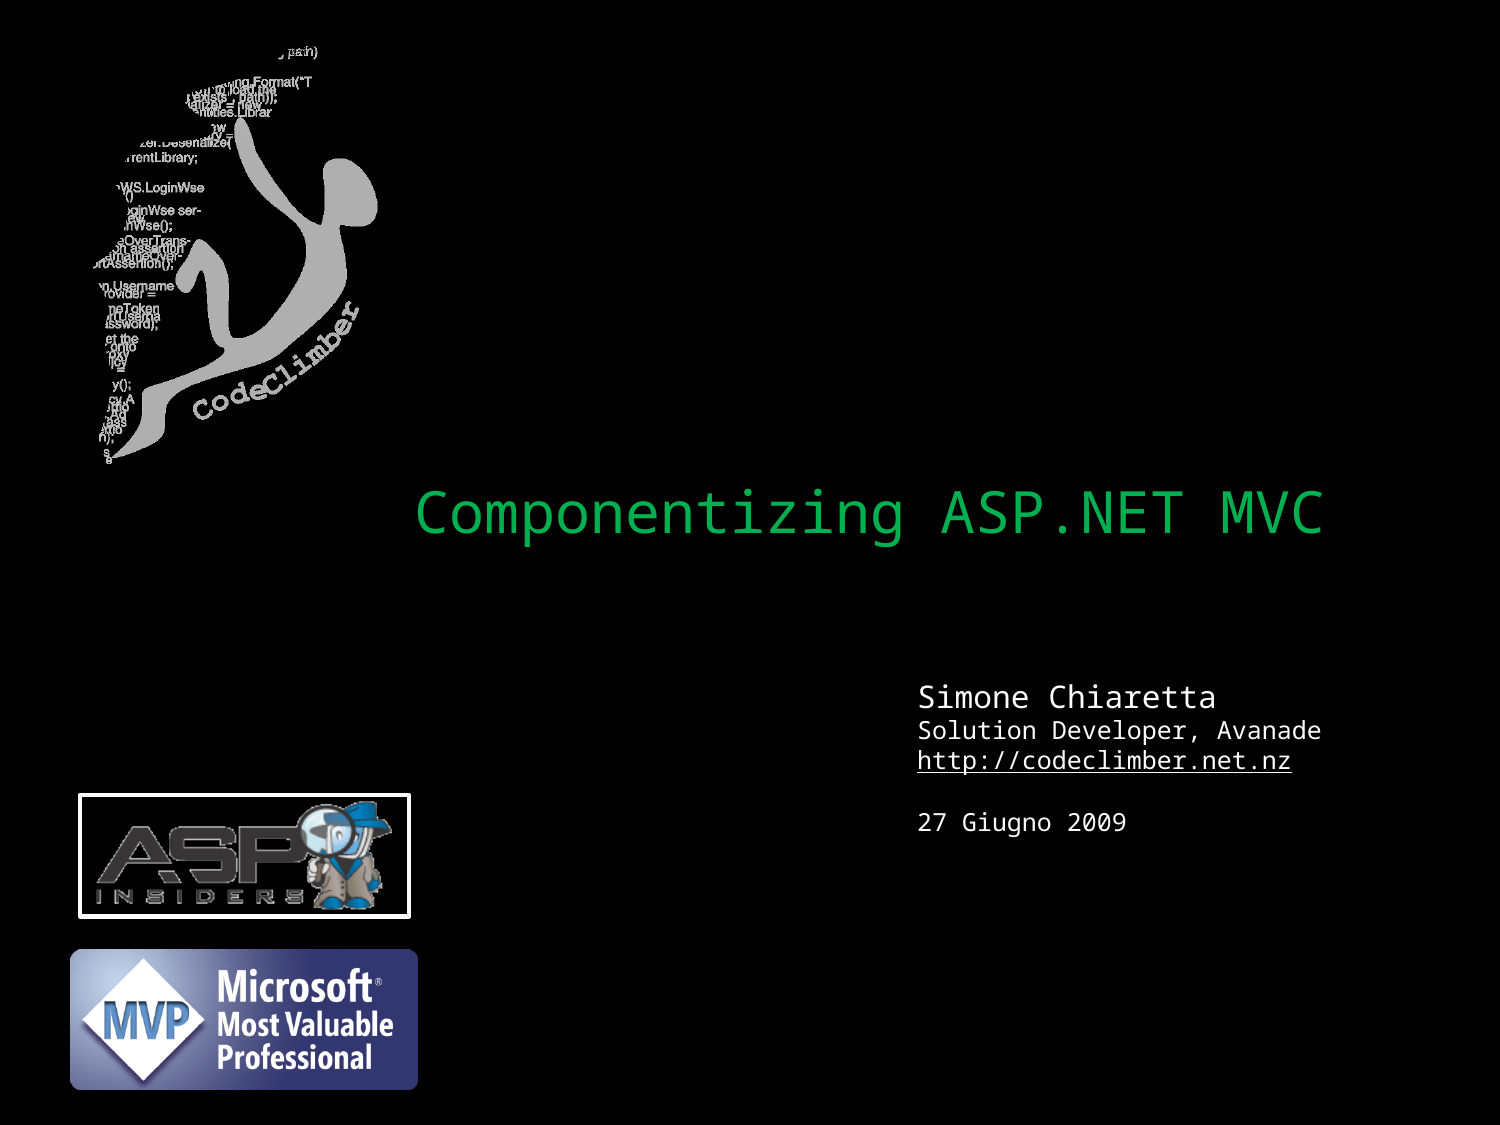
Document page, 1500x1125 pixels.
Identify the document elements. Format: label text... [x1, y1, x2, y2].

picture [93, 46, 387, 464]
title Componentizing ASP.NET MVC [399, 466, 1388, 553]
picture [70, 948, 419, 1091]
picture [81, 796, 408, 915]
text_box Simone Chiaretta Solution Developer, Avanade http://codeclimber.net.nz [902, 669, 1390, 786]
text_box 27 Giugno 2009 [902, 798, 1353, 844]
